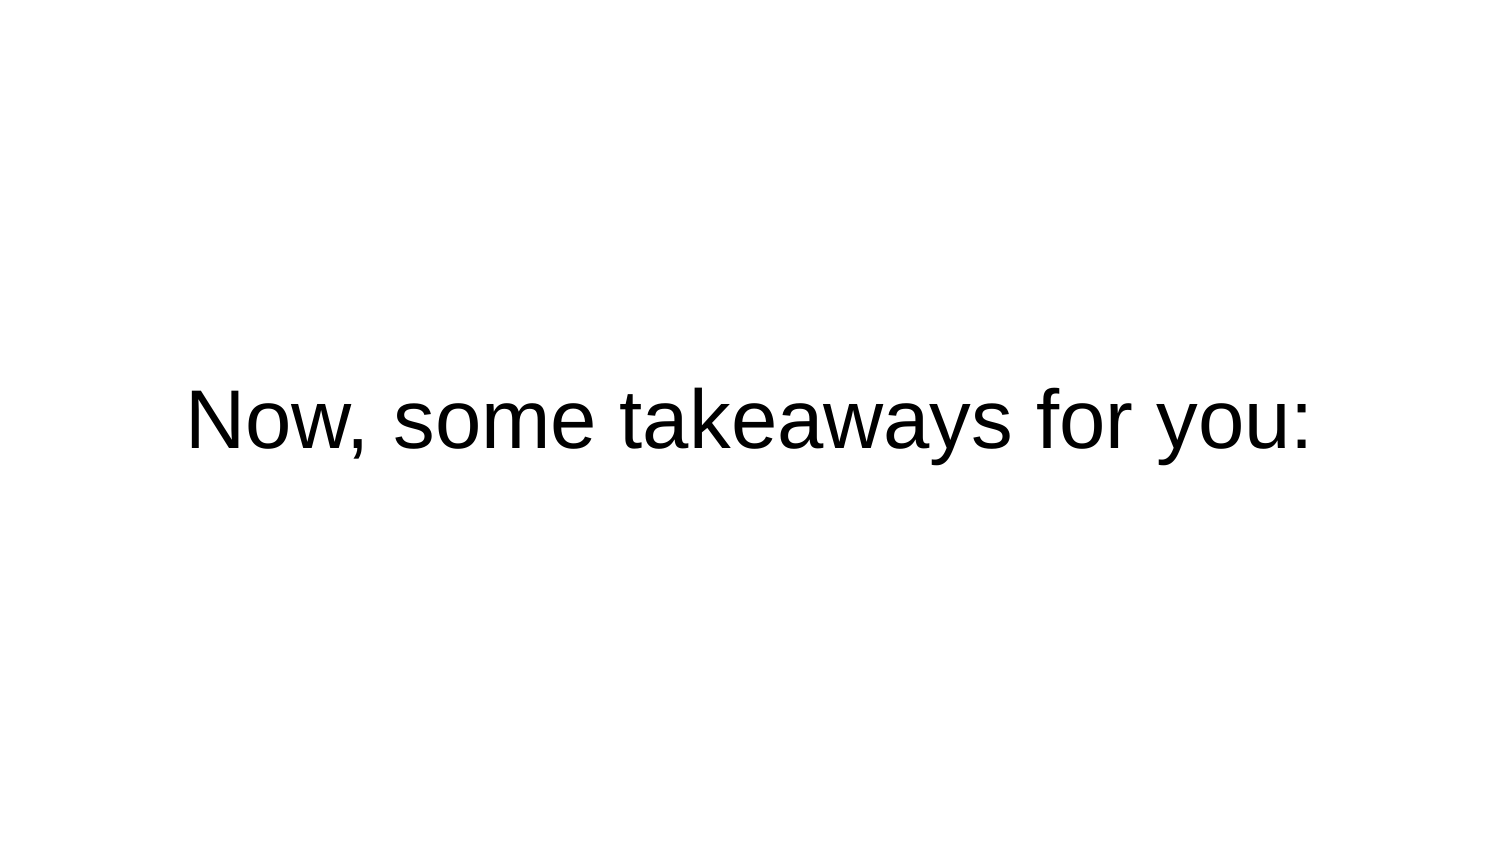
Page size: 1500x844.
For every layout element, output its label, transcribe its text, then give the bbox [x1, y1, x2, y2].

text_box Now, some takeaways for you: [152, 349, 1348, 494]
